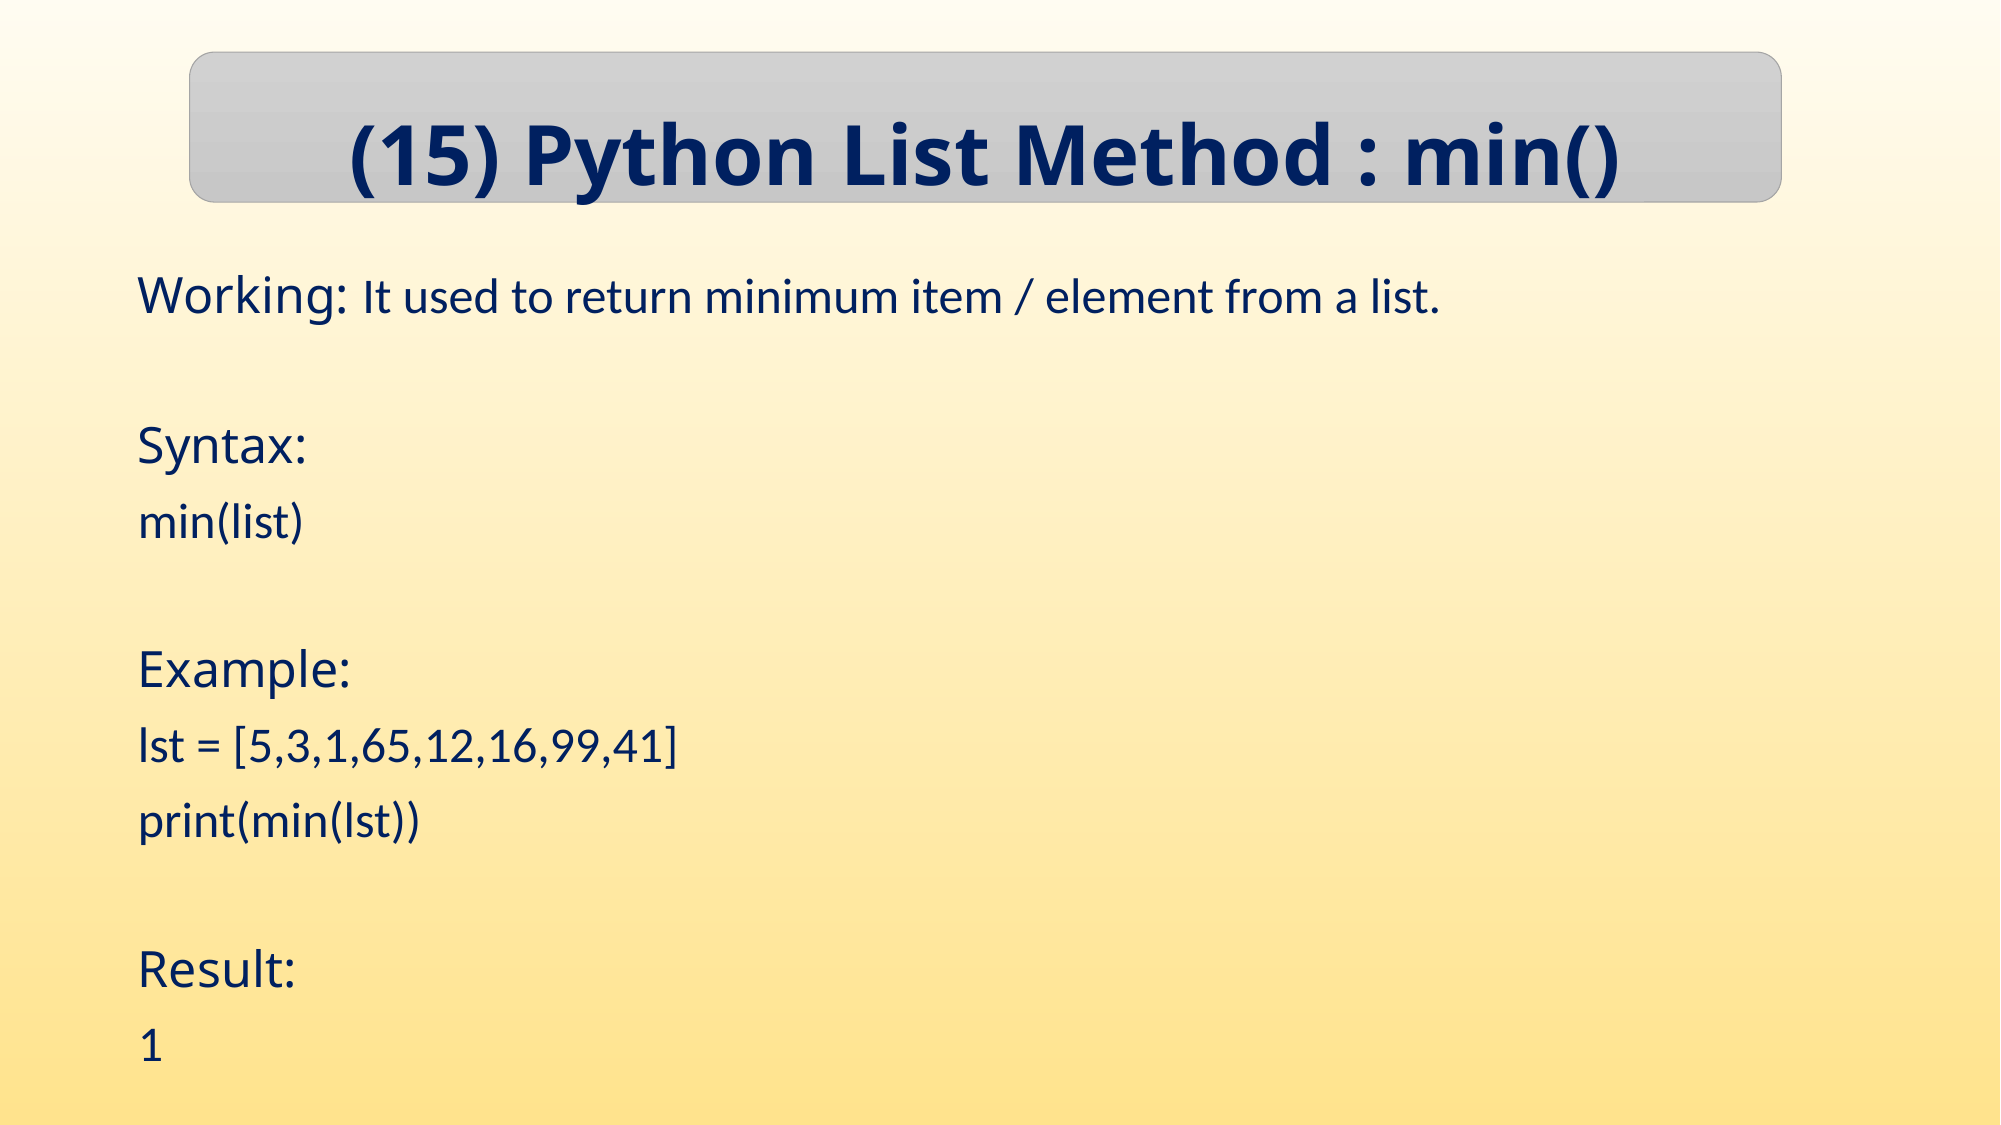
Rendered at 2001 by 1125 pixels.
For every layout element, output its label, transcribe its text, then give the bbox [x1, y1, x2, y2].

list Working: It used to return minimum item / element from a list. Syntax: min(list) Example: lst = [5,3,1,65,12,16,99,41] print(min(lst)) Result: 1 [122, 263, 1848, 1090]
text_box (15) Python List Method : min() [189, 51, 1782, 203]
